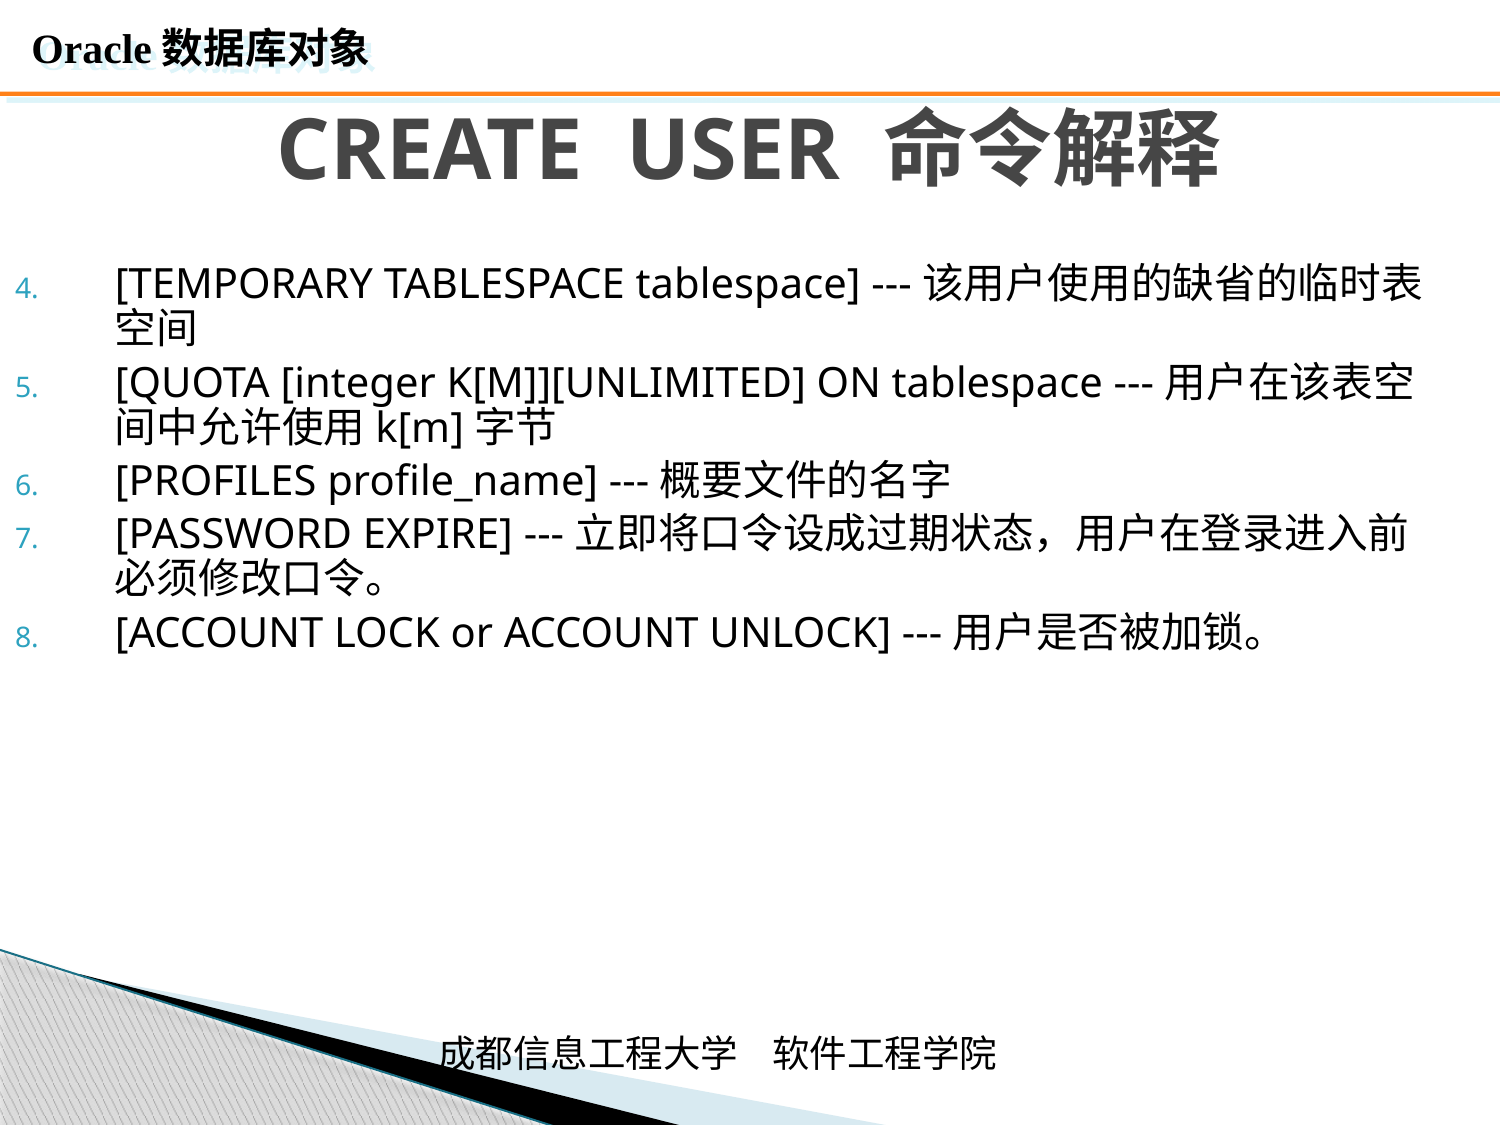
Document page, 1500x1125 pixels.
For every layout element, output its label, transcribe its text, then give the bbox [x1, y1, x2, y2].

text_box Oracle数据库对象 [16, 14, 852, 80]
title CREATE USER 命令解释 [141, 94, 1357, 99]
list [TEMPORARY TABLESPACE tablespace] ---该用户使用的缺省的临时表空间 [QUOTA [integer K[M]][UNLIMITED] ON tablespace ---用户在该表空间中允许使用k[m]字节 [PROFILES profile_name] ---概要文件的名字 [PASSWORD EXPIRE] ---立即将口令设成过期状态，用户在登录进入前必须修改口令。 [ACCOUNT LOCK or ACCOUNT UNLOCK] ---用户是否被加锁。 [0, 255, 1463, 706]
title CREATE USER 命令解释 [141, 101, 1357, 205]
title CREATE USER 命令解释 [141, 86, 1357, 93]
